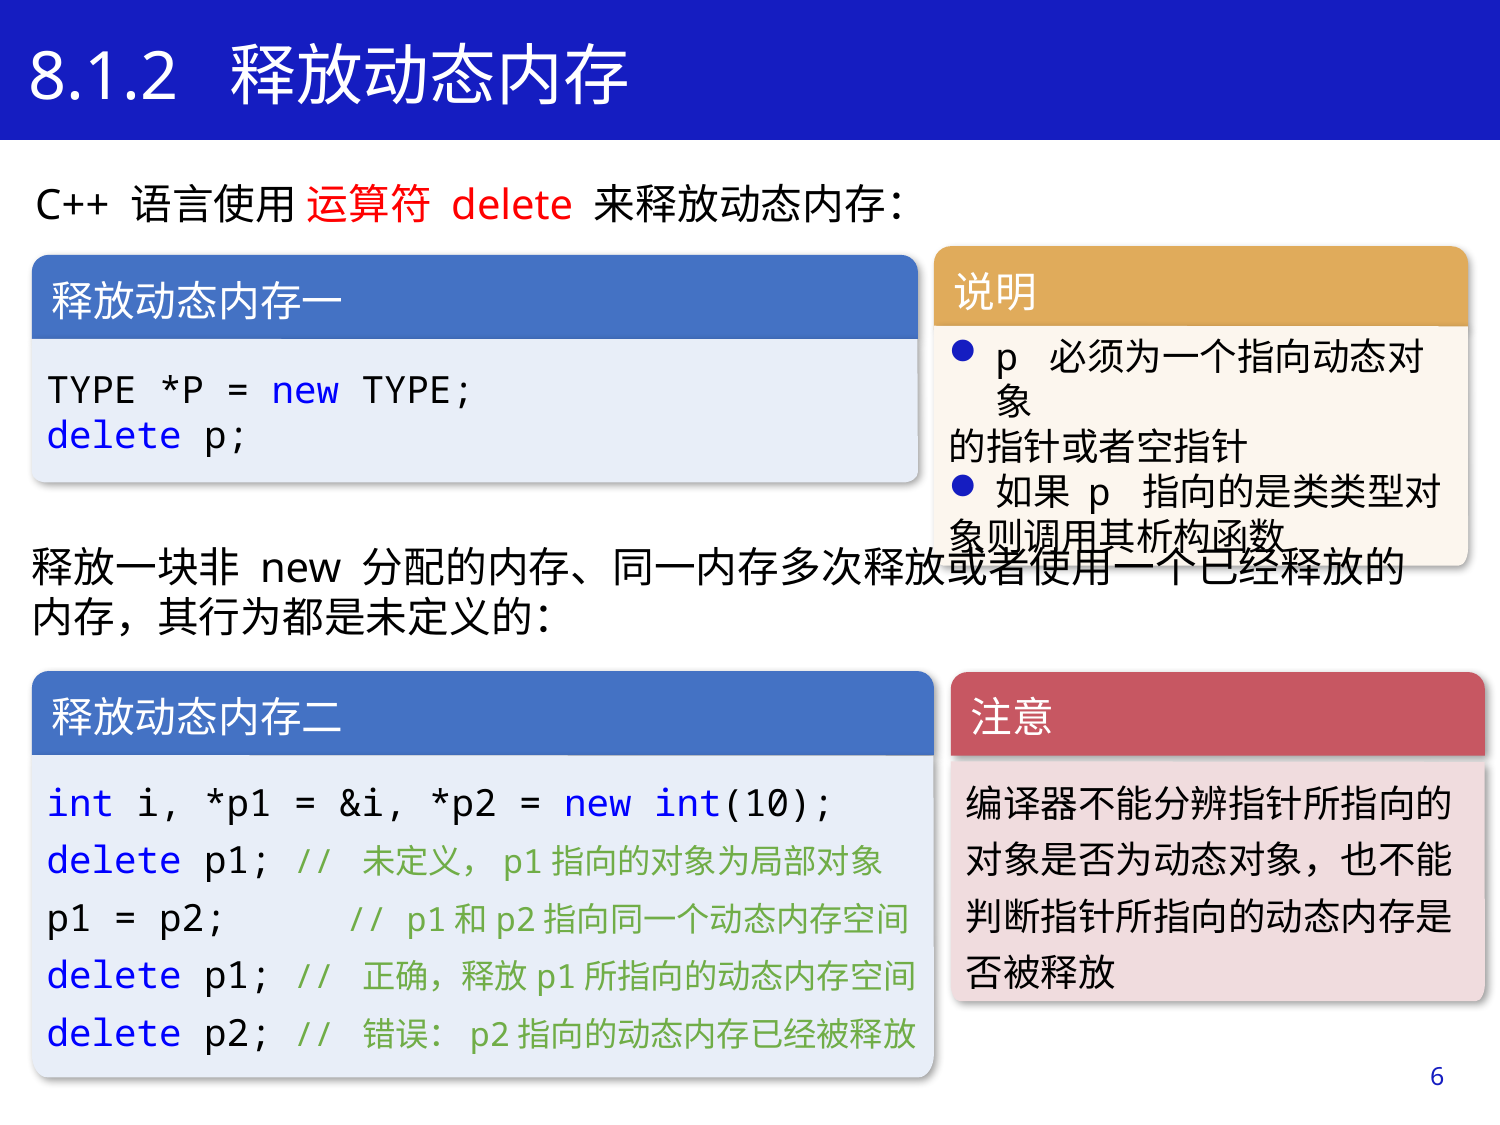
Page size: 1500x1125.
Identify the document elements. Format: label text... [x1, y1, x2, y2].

text_box 释放一块非 new 分配的内存、同一内存多次释放或者使用一个已经释放的内存，其行为都是未定义的： [17, 533, 1460, 649]
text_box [950, 672, 1485, 1000]
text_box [31, 254, 918, 483]
slide_number 6 [1121, 1047, 1460, 1108]
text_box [31, 671, 934, 1078]
text_box C++ 语言使用 运算符 delete 来释放动态内存： [20, 170, 943, 236]
text_box 8.1.2 释放动态内存 [13, 25, 1411, 121]
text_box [933, 246, 1469, 523]
